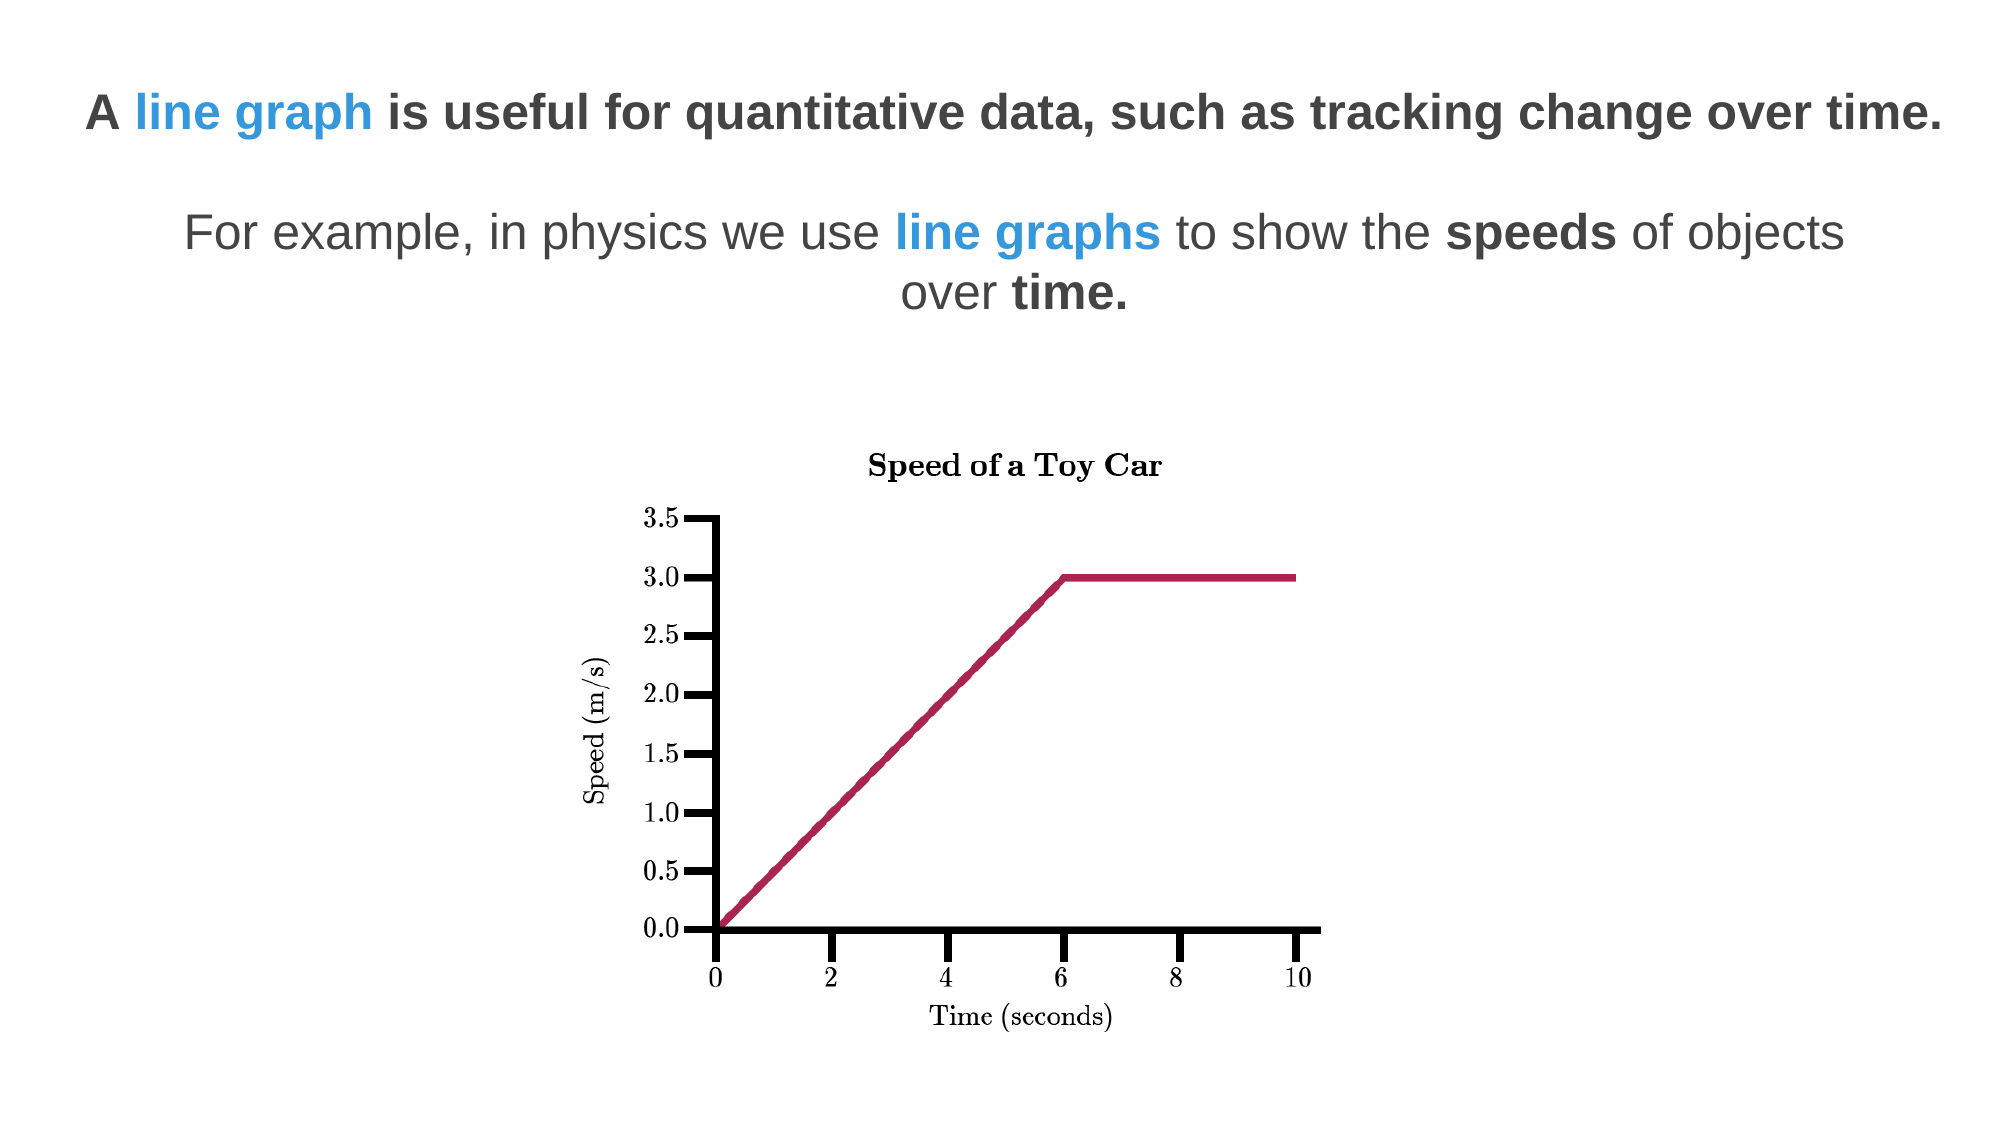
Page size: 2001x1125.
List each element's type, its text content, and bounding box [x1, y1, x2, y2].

picture [579, 447, 1321, 1032]
text_box A line graph is useful for quantitative data, such as tracking change over time. For example, in physics we use line graphs to show the speeds of objects over time. [62, 72, 1967, 388]
